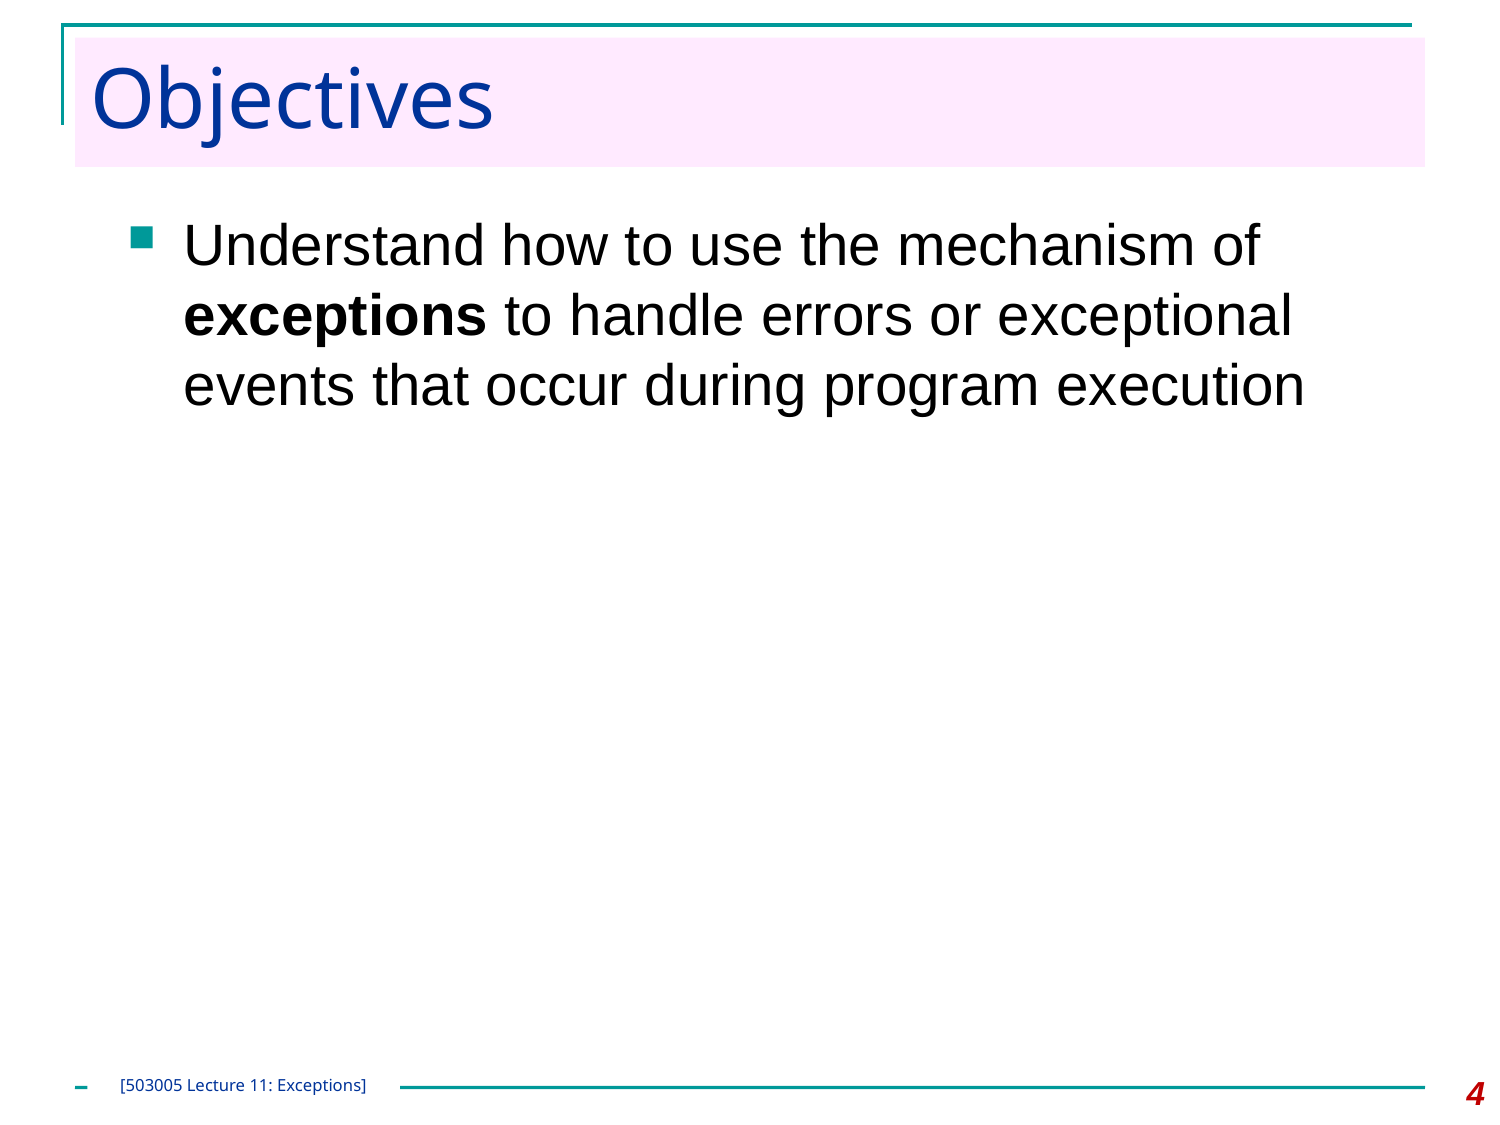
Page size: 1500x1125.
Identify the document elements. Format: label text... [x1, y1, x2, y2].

list Understand how to use the mechanism of exceptions to handle errors or exceptional events that occur during program execution [112, 199, 1426, 1001]
title Objectives [74, 37, 1426, 168]
text_box [503005 Lecture 11: Exceptions] [87, 1074, 400, 1100]
slide_number 4 [1400, 1065, 1500, 1125]
